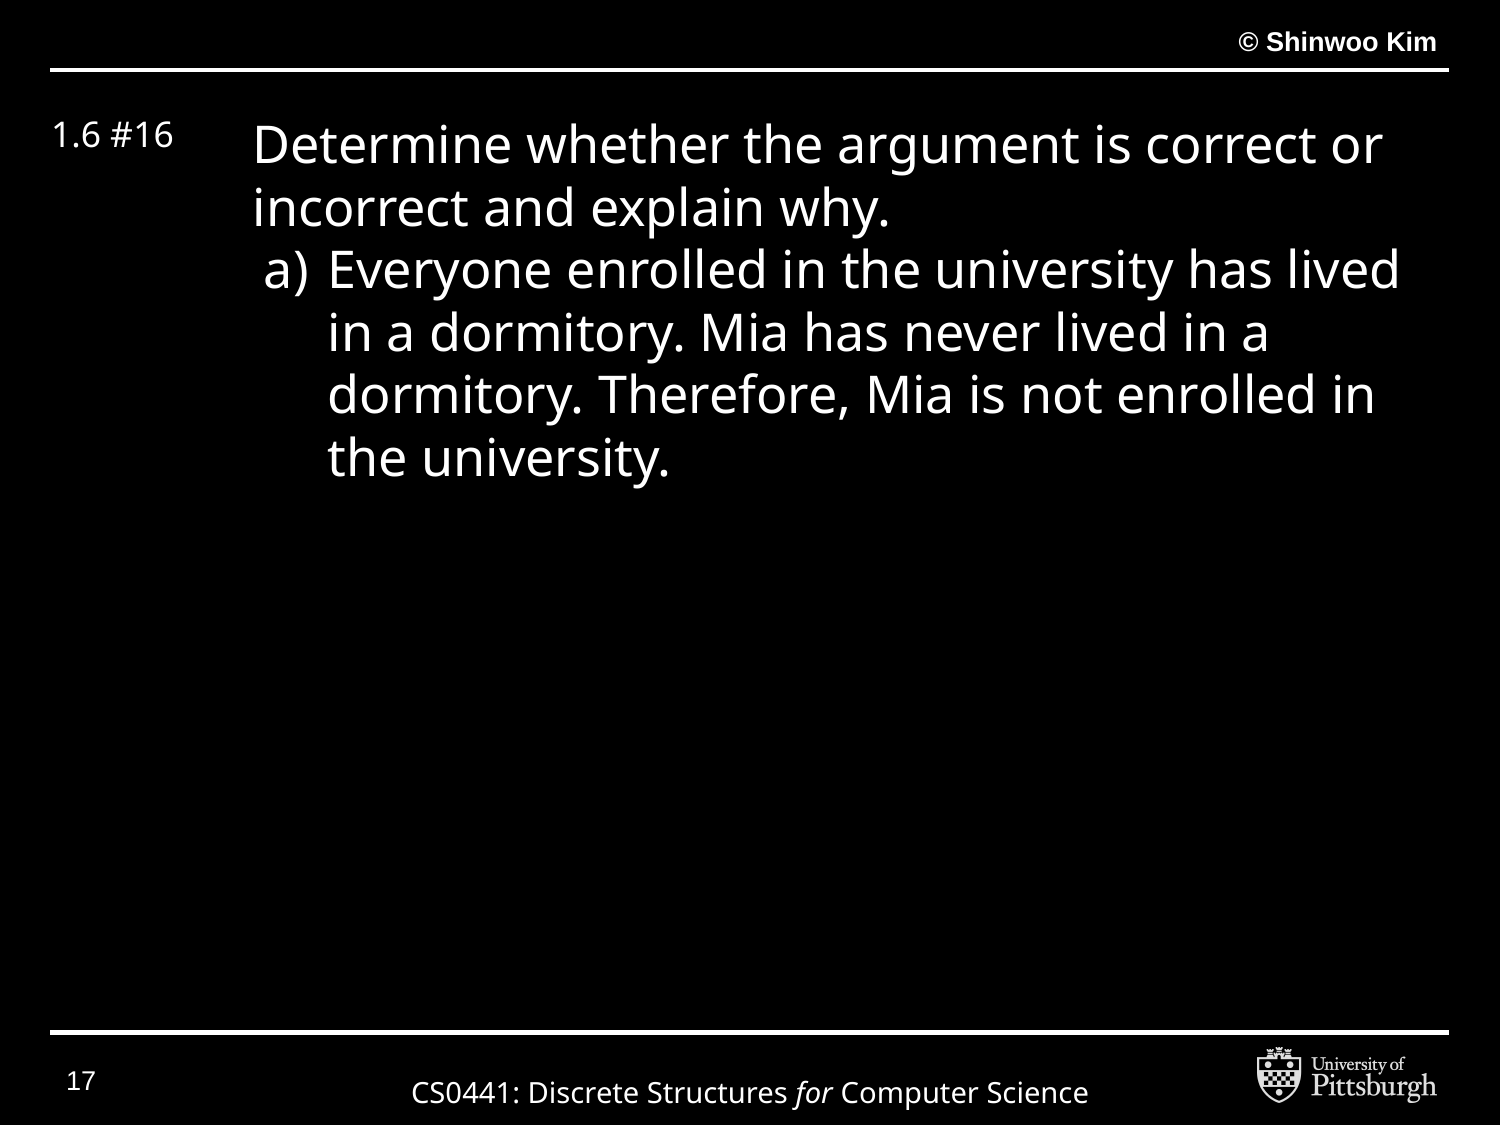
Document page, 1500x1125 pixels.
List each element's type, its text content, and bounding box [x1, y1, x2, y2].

slide_number ‹#› [51, 1036, 142, 1123]
title Determine whether the argument is correct or incorrect and explain why. Everyone enrolled in the university has lived in a dormitory. Mia has never lived in a dormitory. Therefore, Mia is not enrolled in the university. [252, 111, 1452, 987]
title 1.6 #16 [51, 111, 227, 163]
picture [1257, 1047, 1437, 1103]
